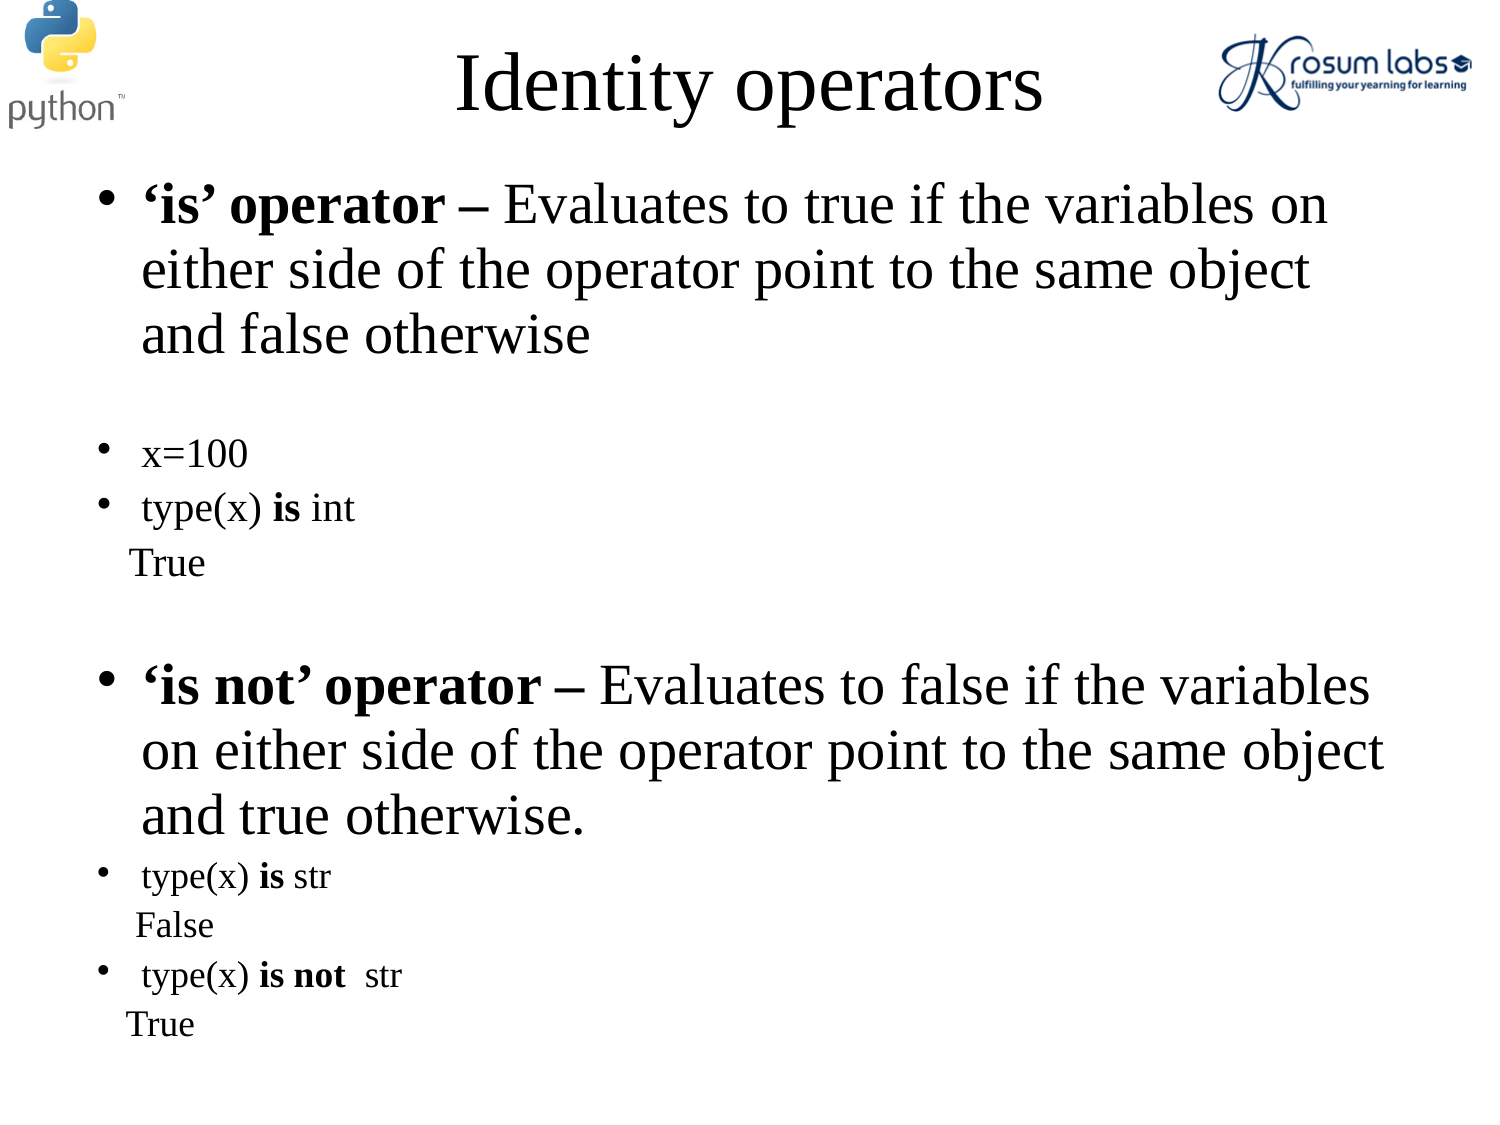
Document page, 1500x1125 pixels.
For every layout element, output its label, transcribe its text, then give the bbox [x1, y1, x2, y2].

title Identity operators [75, 0, 1425, 188]
picture [9, 0, 126, 130]
list ‘is’ operator – Evaluates to true if the variables on either side of the operator point to the same object and false otherwise x=100 type(x) is int True ‘is not’ operator – Evaluates to false if the variables on either side of the operator point to the same object and true otherwise. type(x) is str False type(x) is not str True [66, 164, 1417, 907]
picture [1425, 24, 1488, 112]
